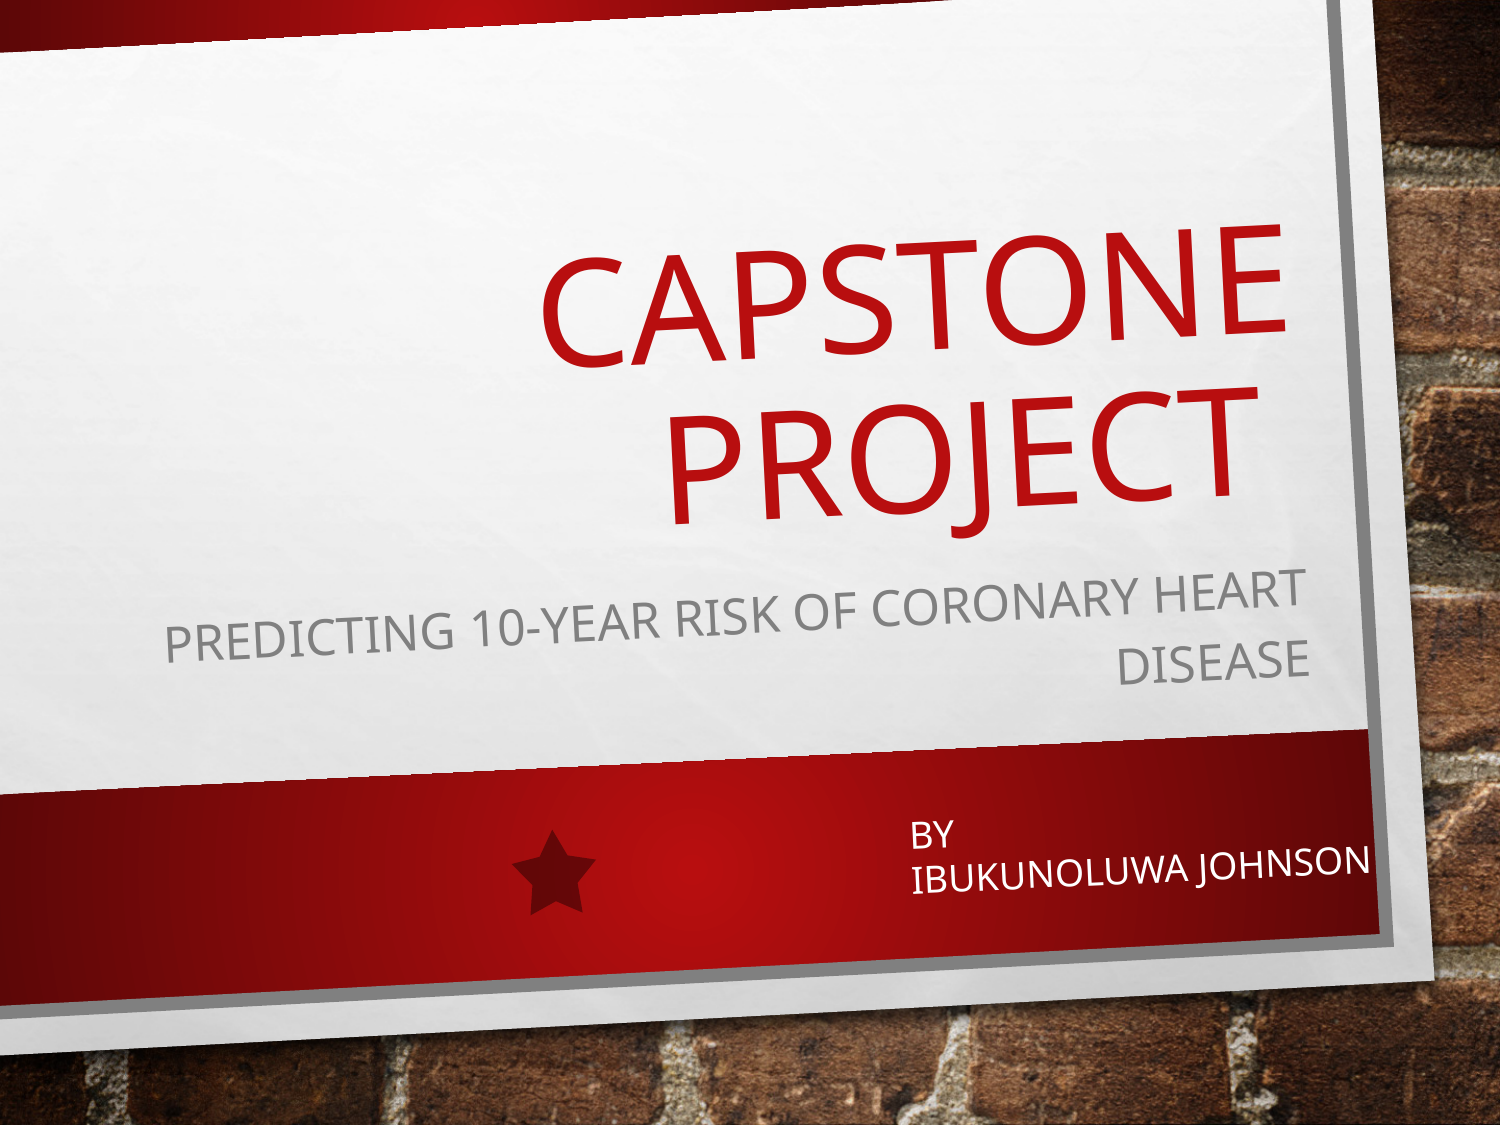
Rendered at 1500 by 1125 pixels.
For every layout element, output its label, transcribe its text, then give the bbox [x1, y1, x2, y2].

title Capstone Project [63, 77, 1321, 596]
text_box BY IBUKUNOLUWA JOHNSON [892, 778, 1461, 910]
picture [0, 0, 1500, 1125]
subtitle Predicting 10-Year Risk of Coronary Heart Disease [89, 533, 1325, 688]
